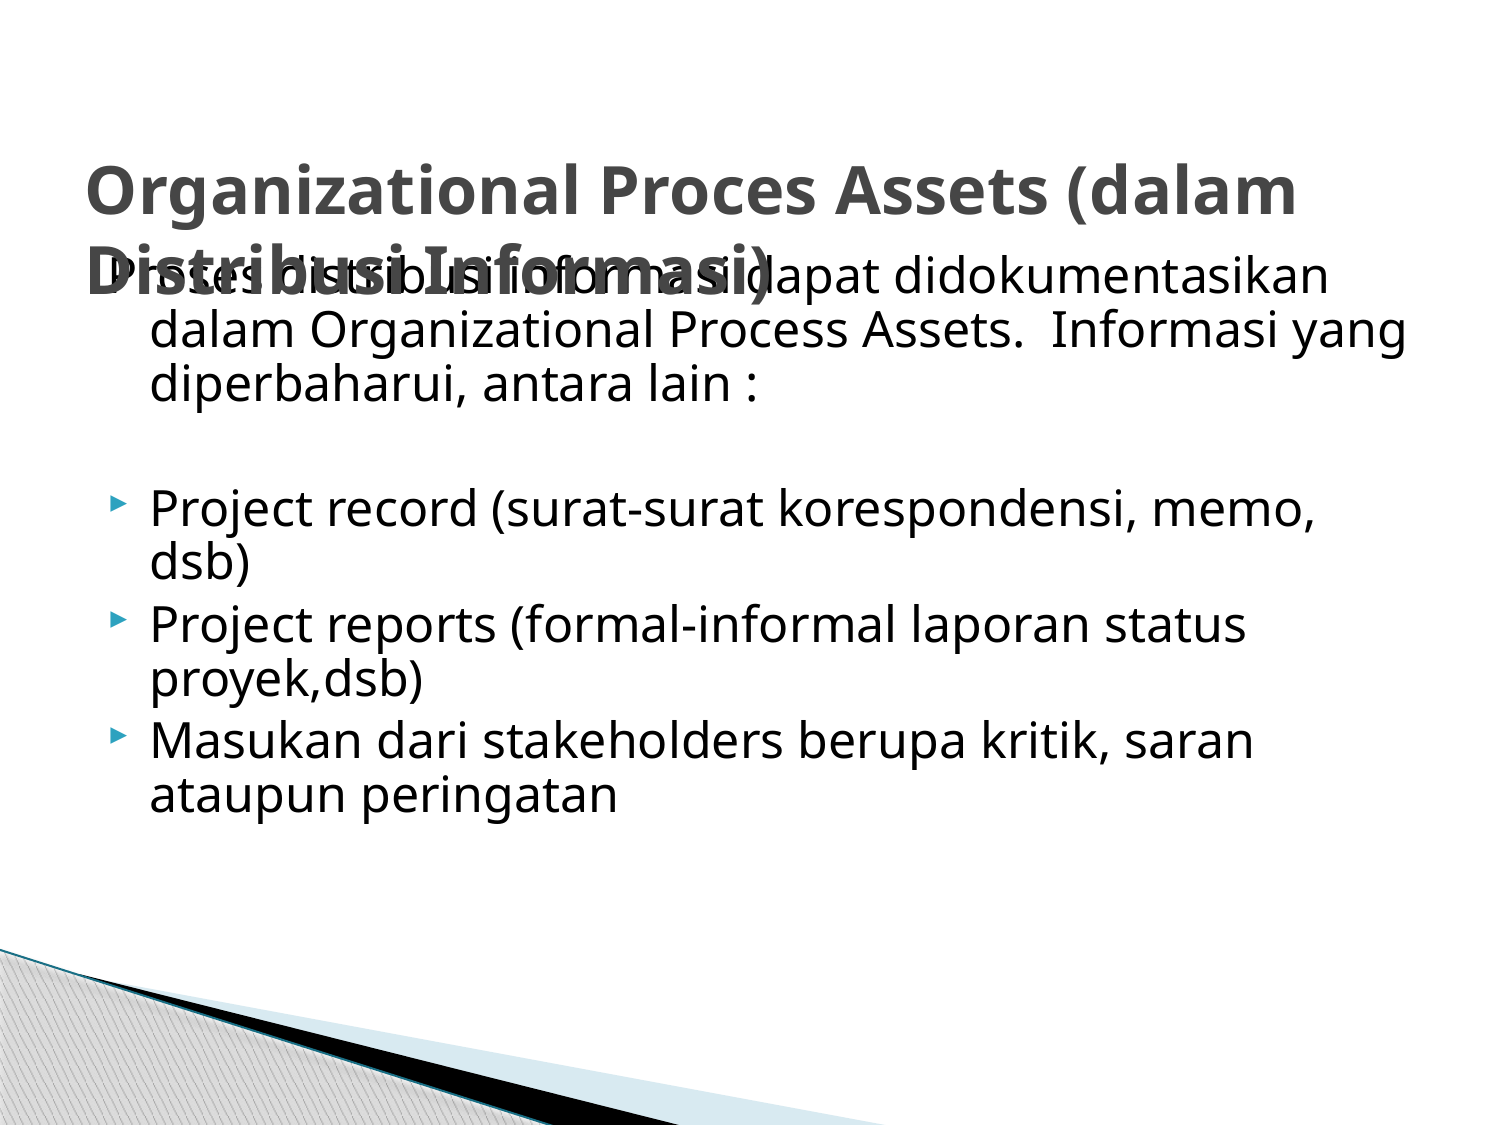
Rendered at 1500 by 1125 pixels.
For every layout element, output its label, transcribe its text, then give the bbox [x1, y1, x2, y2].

title Organizational Proces Assets (dalam Distribusi Informasi) [70, 140, 1421, 316]
list Proses distribusi informasi dapat didokumentasikan dalam Organizational Process Assets. Informasi yang diperbaharui, antara lain : Project record (surat-surat korespondensi, memo, dsb) Project reports (formal-informal laporan status proyek,dsb) Masukan dari stakeholders berupa kritik, saran ataupun peringatan [75, 243, 1425, 986]
